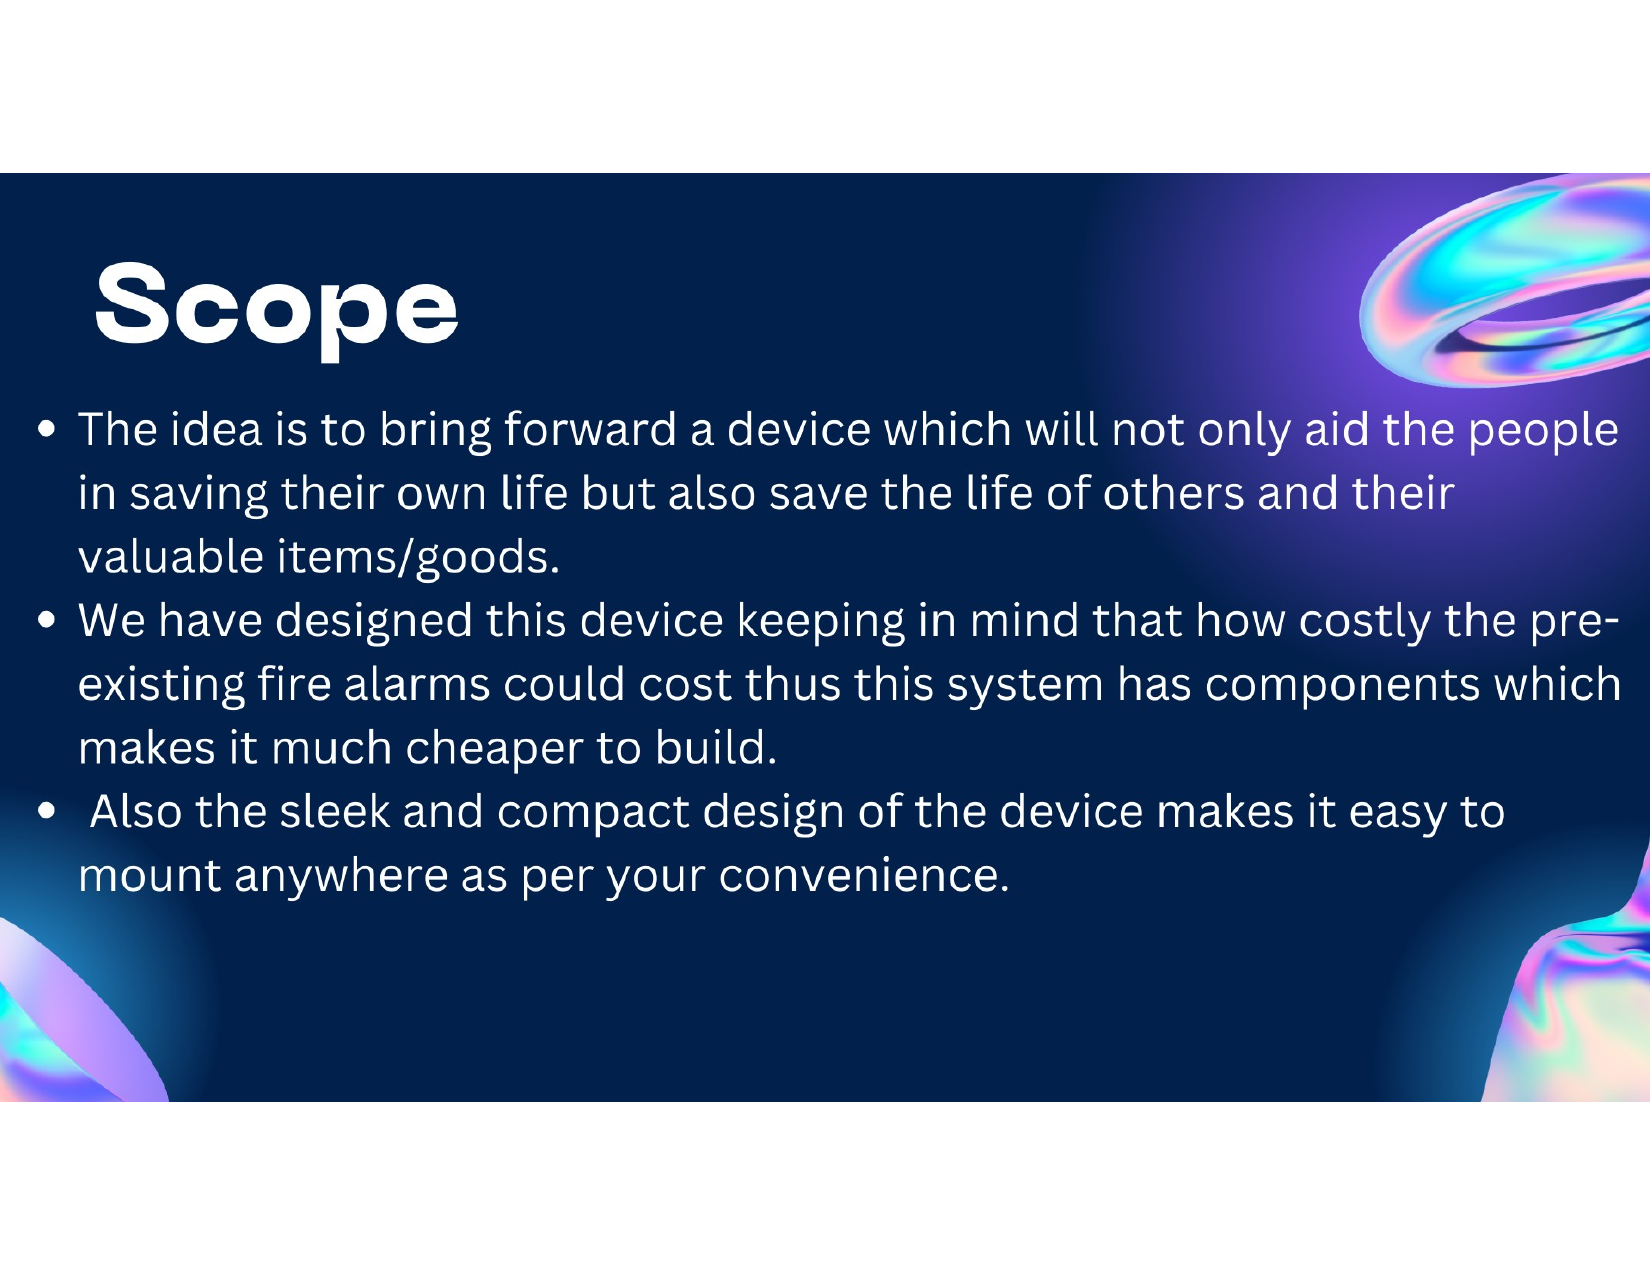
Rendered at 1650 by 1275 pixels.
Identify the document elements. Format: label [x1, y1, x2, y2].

text_box [0, 173, 1650, 1102]
